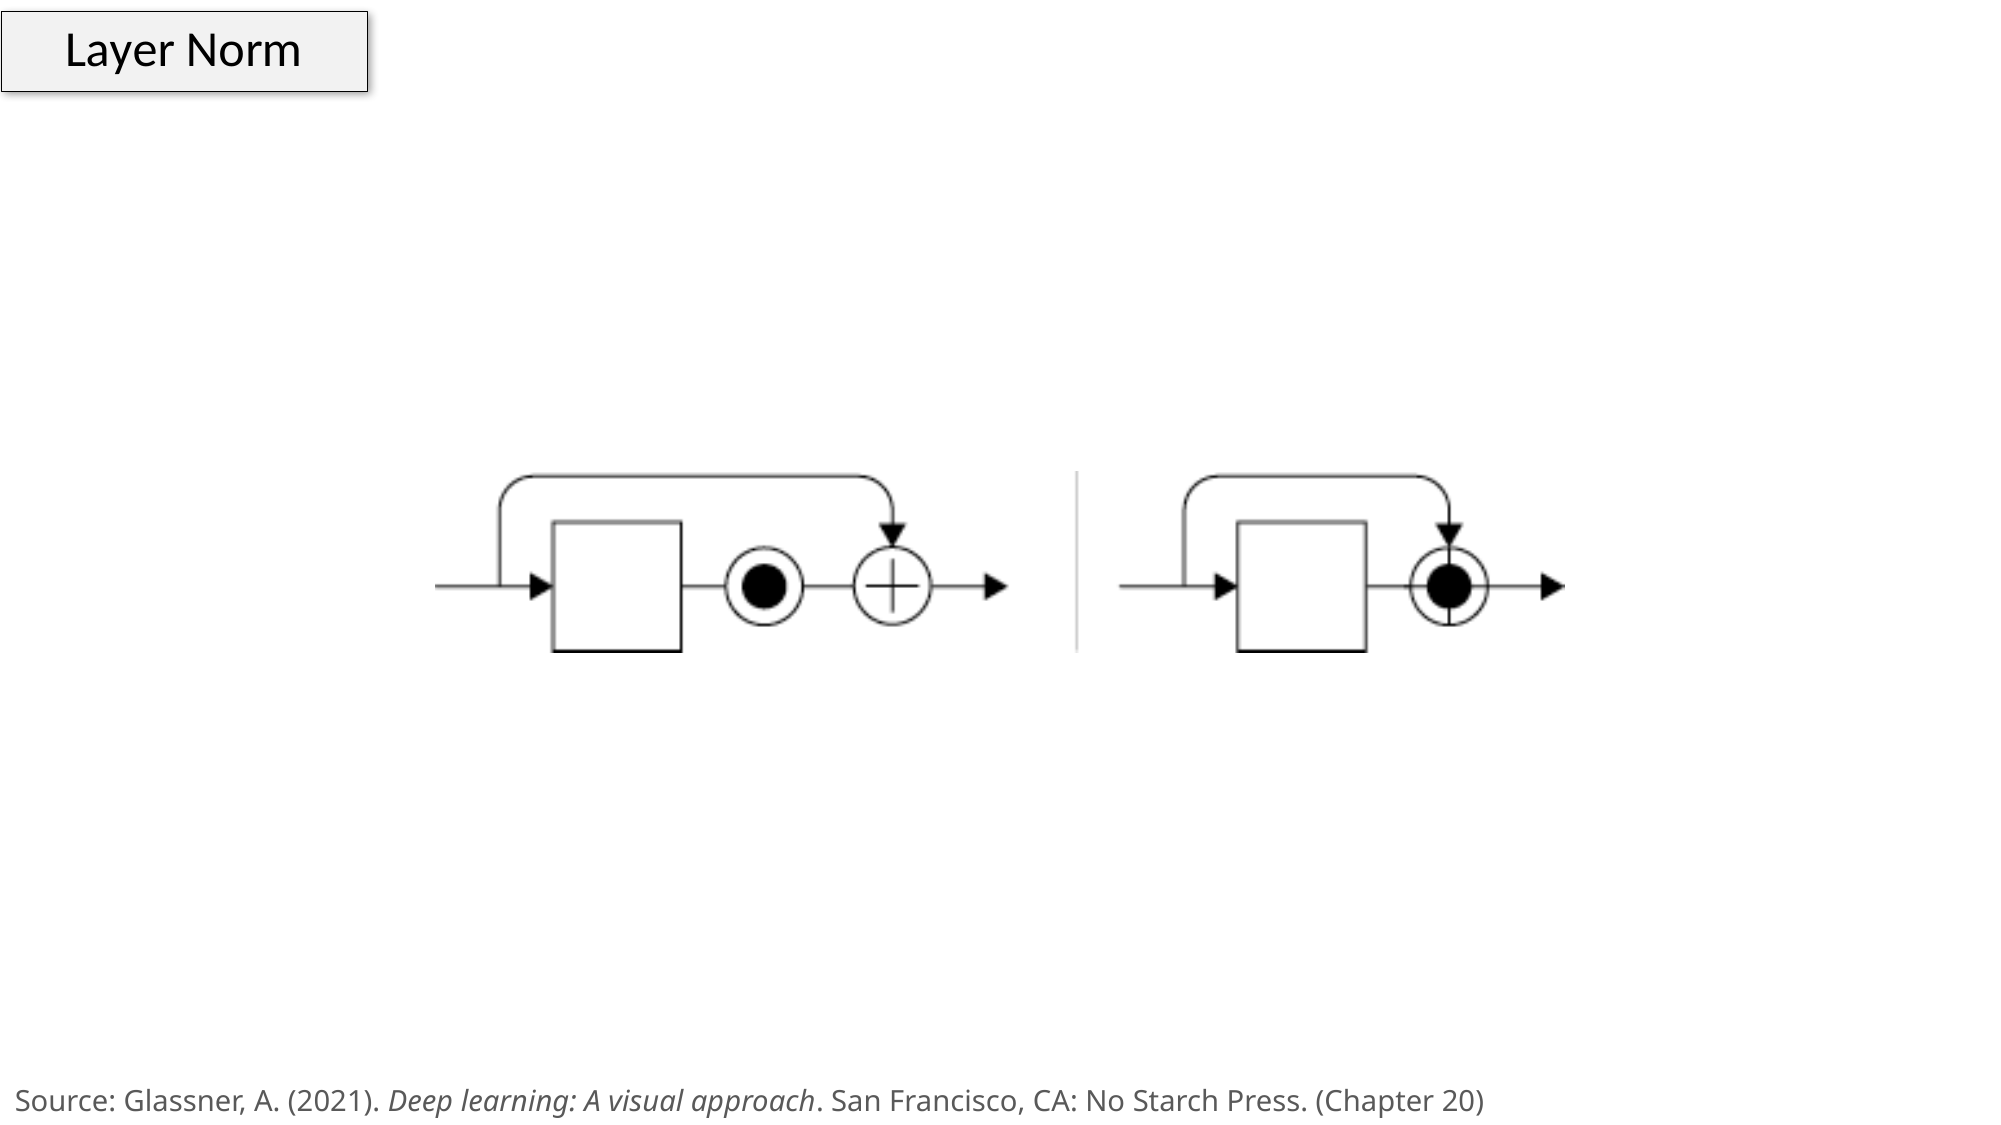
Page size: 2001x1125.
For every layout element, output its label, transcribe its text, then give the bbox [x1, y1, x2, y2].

picture [434, 471, 1565, 654]
picture [0, 2, 369, 108]
text_box Source: Glassner, A. (2021). Deep learning: A visual approach. San Francisco, CA: No Starch Press. (Chapter 20) [0, 1074, 2000, 1125]
